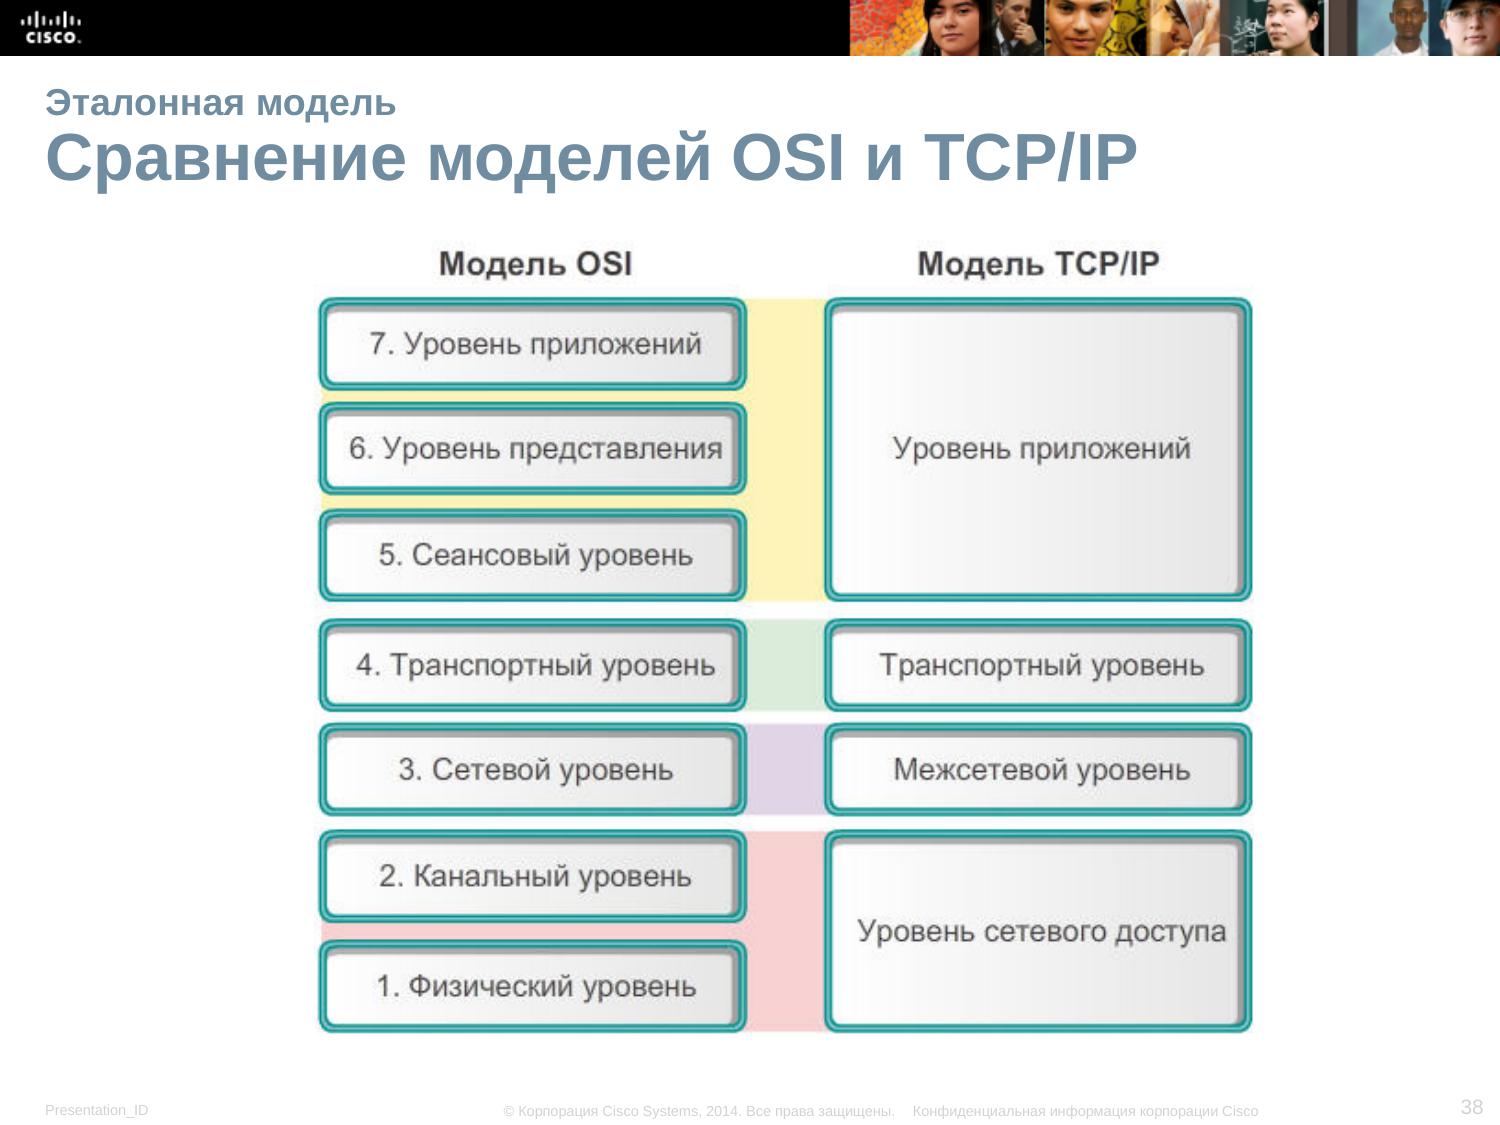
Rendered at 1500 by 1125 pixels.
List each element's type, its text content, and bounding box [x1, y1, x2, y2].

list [197, 226, 1306, 1061]
title Эталонная модель Сравнение моделей OSI и TCP/IP [31, 64, 1471, 203]
picture [0, 0, 1500, 56]
